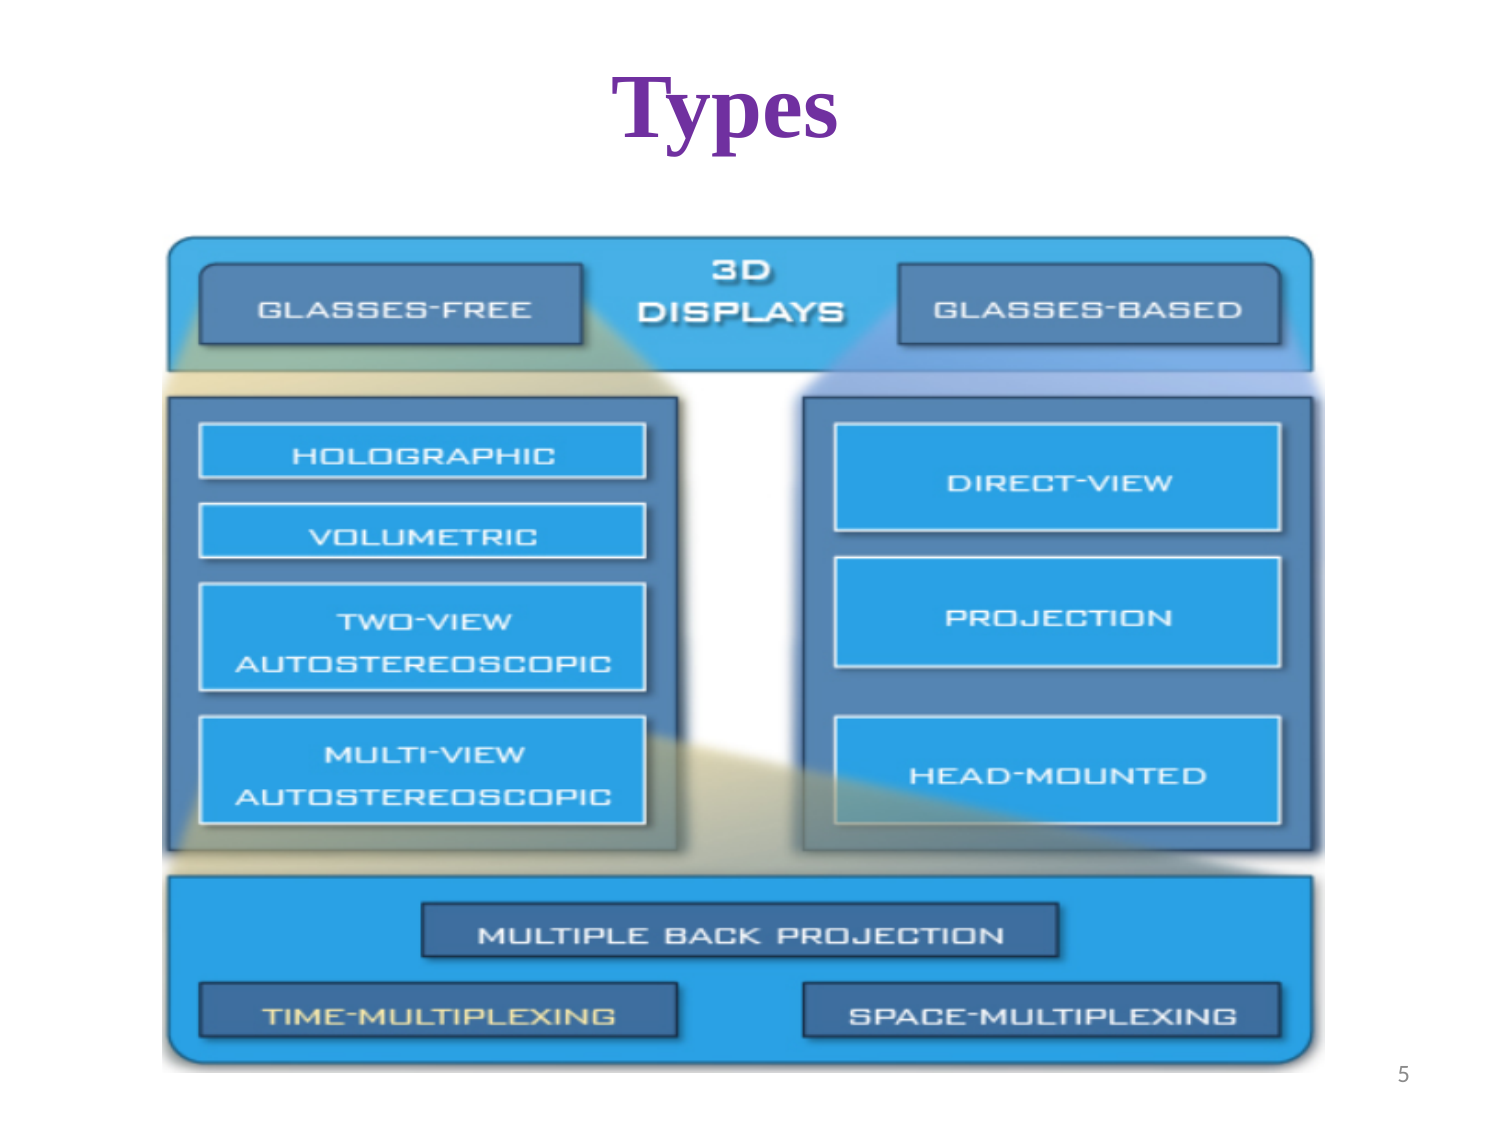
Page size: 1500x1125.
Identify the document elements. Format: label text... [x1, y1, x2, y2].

picture [162, 226, 1326, 1073]
text_box <number> [1074, 1042, 1425, 1103]
text_box Types [50, 38, 1400, 193]
